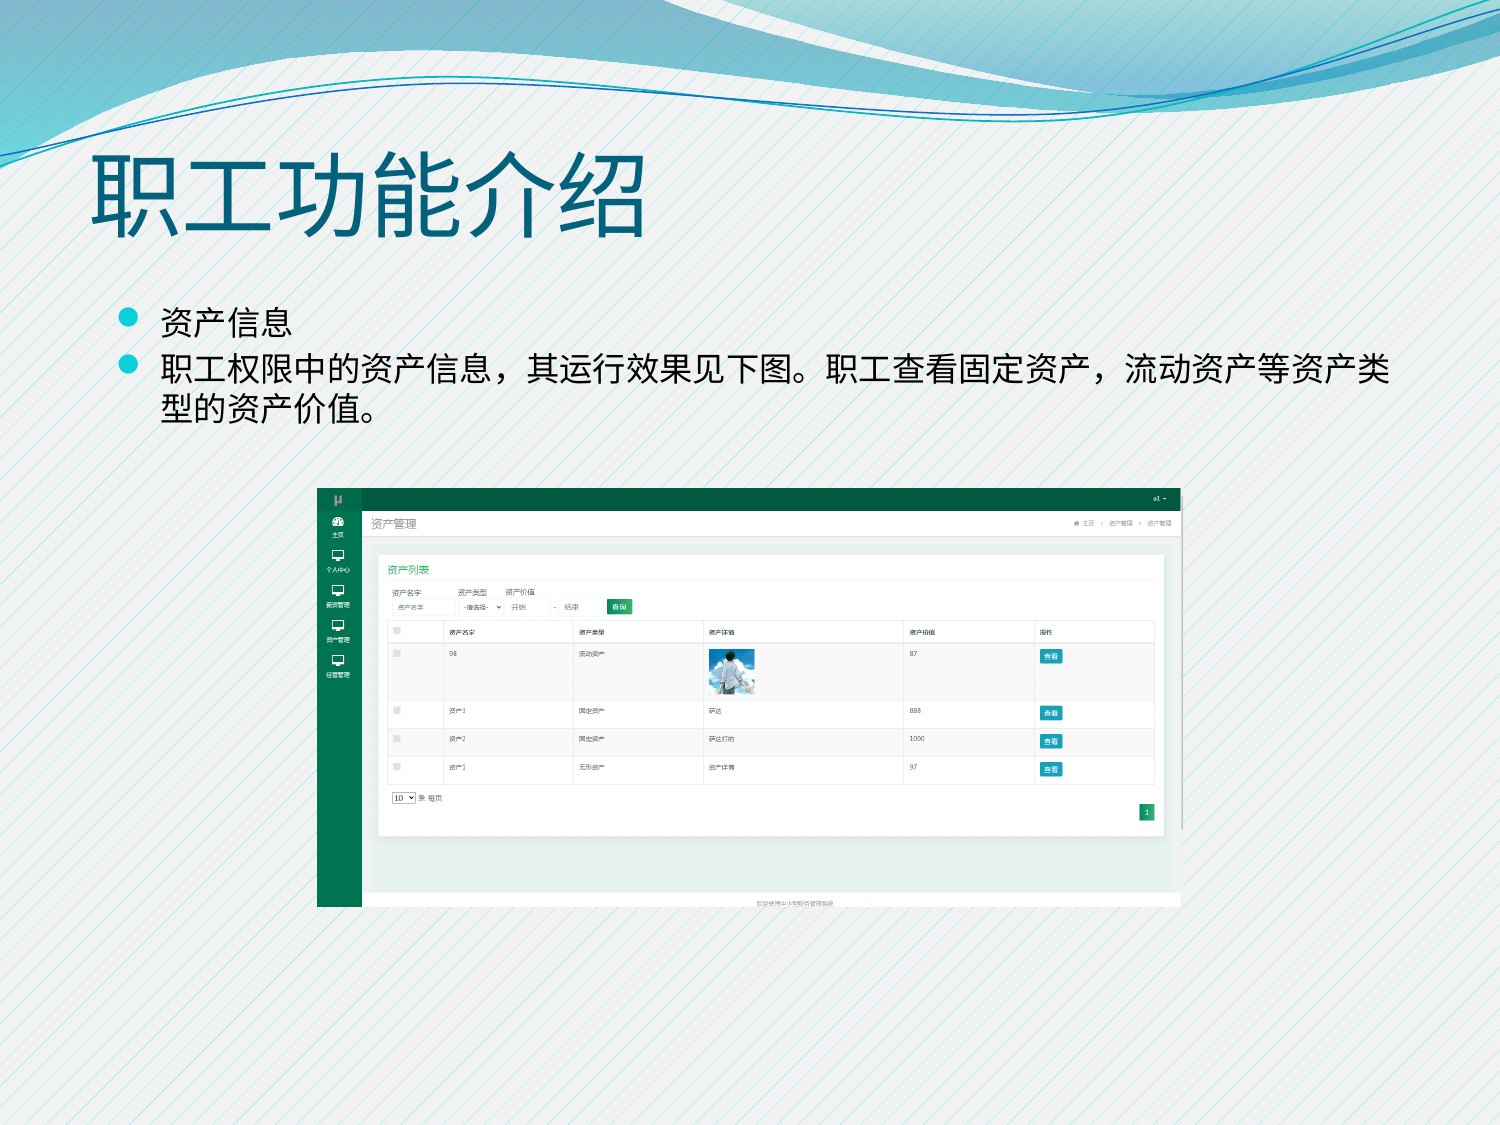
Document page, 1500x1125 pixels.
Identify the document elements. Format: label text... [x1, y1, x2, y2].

text_box 资产信息 职工权限中的资产信息，其运行效果见下图。职工查看固定资产，流动资产等资产类型的资产价值。 [101, 294, 1426, 436]
title 职工功能介绍 [88, 110, 1439, 249]
picture [317, 487, 1183, 908]
